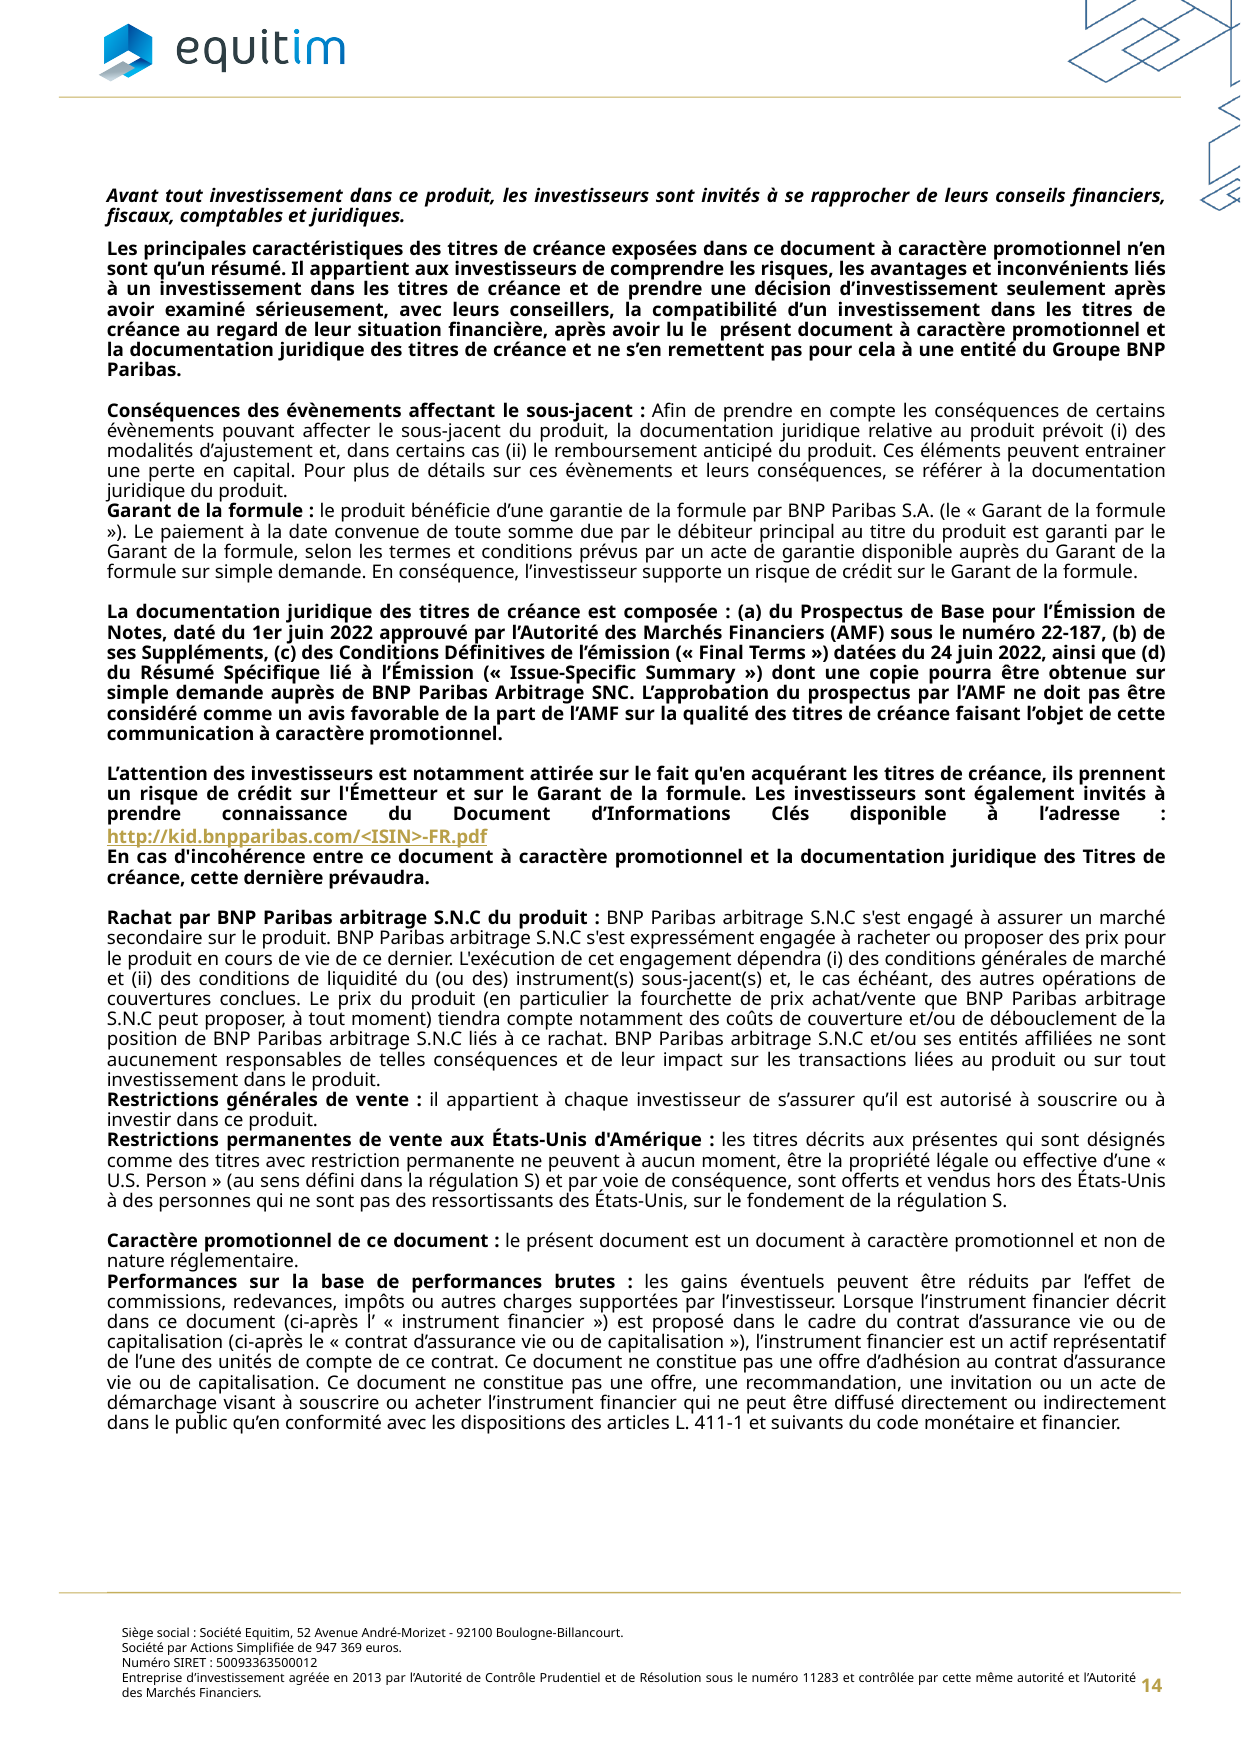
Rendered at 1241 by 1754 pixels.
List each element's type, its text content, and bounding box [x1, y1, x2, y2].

text_box Avant tout investissement dans ce produit, les investisseurs sont invités à se rapprocher de leurs conseils financiers, fiscaux, comptables et juridiques. Les principales caractéristiques des titres de créance exposées dans ce document à caractère promotionnel n’en sont qu’un résumé. Il appartient aux investisseurs de comprendre les risques, les avantages et inconvénients liés à un investissement dans les titres de créance et de prendre une décision d’investissement seulement après avoir examiné sérieusement, avec leurs conseillers, la compatibilité d’un investissement dans les titres de créance au regard de leur situation financière, après avoir lu le présent document à caractère promotionnel et la documentation juridique des titres de créance et ne s’en remettent pas pour cela à une entité du Groupe BNP Paribas. Conséquences des évènements affectant le sous-jacent : Afin de prendre en compte les conséquences de certains évènements pouvant affecter le sous-jacent du produit, la documentation juridique relative au produit prévoit (i) des modalités d’ajustement et, dans certains cas (ii) le remboursement anticipé du produit. Ces éléments peuvent entrainer une perte en capital. Pour plus de détails sur ces évènements et leurs conséquences, se référer à la documentation juridique du produit. Garant de la formule : le produit bénéficie d’une garantie de la formule par BNP Paribas S.A. (le « Garant de la formule »). Le paiement à la date convenue de toute somme due par le débiteur principal au titre du produit est garanti par le Garant de la formule, selon les termes et conditions prévus par un acte de garantie disponible auprès du Garant de la formule sur simple demande. En conséquence, l’investisseur supporte un risque de crédit sur le Garant de la formule. La documentation juridique des titres de créance est composée : (a) du Prospectus de Base pour l’Émission de Notes, daté du 1er juin 2022 approuvé par l’Autorité des Marchés Financiers (AMF) sous le numéro 22-187, (b) de ses Suppléments, (c) des Conditions Définitives de l’émission (« Final Terms ») datées du 24 juin 2022, ainsi que (d) du Résumé Spécifique lié à l’Émission (« Issue-Specific Summary ») dont une copie pourra être obtenue sur simple demande auprès de BNP Paribas Arbitrage SNC. L’approbation du prospectus par l’AMF ne doit pas être considéré comme un avis favorable de la part de l’AMF sur la qualité des titres de créance faisant l’objet de cette communication à caractère promotionnel. L’attention des investisseurs est notamment attirée sur le fait qu'en acquérant les titres de créance, ils prennent un risque de crédit sur l'Émetteur et sur le Garant de la formule. Les investisseurs sont également invités à prendre connaissance du Document d’Informations Clés disponible à l’adresse : http://kid.bnpparibas.com/<ISIN>-FR.pdf En cas d'incohérence entre ce document à caractère promotionnel et la documentation juridique des Titres de créance, cette dernière prévaudra. Rachat par BNP Paribas arbitrage S.N.C du produit : BNP Paribas arbitrage S.N.C s'est engagé à assurer un marché secondaire sur le produit. BNP Paribas arbitrage S.N.C s'est expressément engagée à racheter ou proposer des prix pour le produit en cours de vie de ce dernier. L'exécution de cet engagement dépendra (i) des conditions générales de marché et (ii) des conditions de liquidité du (ou des) instrument(s) sous-jacent(s) et, le cas échéant, des autres opérations de couvertures conclues. Le prix du produit (en particulier la fourchette de prix achat/vente que BNP Paribas arbitrage S.N.C peut proposer, à tout moment) tiendra compte notamment des coûts de couverture et/ou de débouclement de la position de BNP Paribas arbitrage S.N.C liés à ce rachat. BNP Paribas arbitrage S.N.C et/ou ses entités affiliées ne sont aucunement responsables de telles conséquences et de leur impact sur les transactions liées au produit ou sur tout investissement dans le produit. Restrictions générales de vente : il appartient à chaque investisseur de s’assurer qu’il est autorisé à souscrire ou à investir dans ce produit. Restrictions permanentes de vente aux États-Unis d'Amérique : les titres décrits aux présentes qui sont désignés comme des titres avec restriction permanente ne peuvent à aucun moment, être la propriété légale ou effective d’une « U.S. Person » (au sens défini dans la régulation S) et par voie de conséquence, sont offerts et vendus hors des États-Unis à des personnes qui ne sont pas des ressortissants des États-Unis, sur le fondement de la régulation S. Caractère promotionnel de ce document : le présent document est un document à caractère promotionnel et non de nature réglementaire. Performances sur la base de performances brutes : les gains éventuels peuvent être réduits par l’effet de commissions, redevances, impôts ou autres charges supportées par l’investisseur. Lorsque l’instrument financier décrit dans ce document (ci-après l’ « instrument financier ») est proposé dans le cadre du contrat d’assurance vie ou de capitalisation (ci-après le « contrat d’assurance vie ou de capitalisation »), l’instrument financier est un actif représentatif de l’une des unités de compte de ce contrat. Ce document ne constitue pas une offre d’adhésion au contrat d’assurance vie ou de capitalisation. Ce document ne constitue pas une offre, une recommandation, une invitation ou un acte de démarchage visant à souscrire ou acheter l’instrument financier qui ne peut être diffusé directement ou indirectement dans le public qu’en conformité avec les dispositions des articles L. 411-1 et suivants du code monétaire et financier. [106, 186, 1165, 1454]
picture [77, 3, 367, 97]
text_box Siège social : Société Equitim, 52 Avenue André-Morizet - 92100 Boulogne-Billancourt. Société par Actions Simplifiée de 947 369 euros. Numéro SIRET : 50093363500012 Entreprise d’investissement agréée en 2013 par l’Autorité de Contrôle Prudentiel et de Résolution sous le numéro 11283 et contrôlée par cette même autorité et l’Autorité des Marchés Financiers. [107, 1617, 1151, 1708]
picture [1067, 0, 1241, 211]
slide_number 14 [1151, 1668, 1181, 1704]
